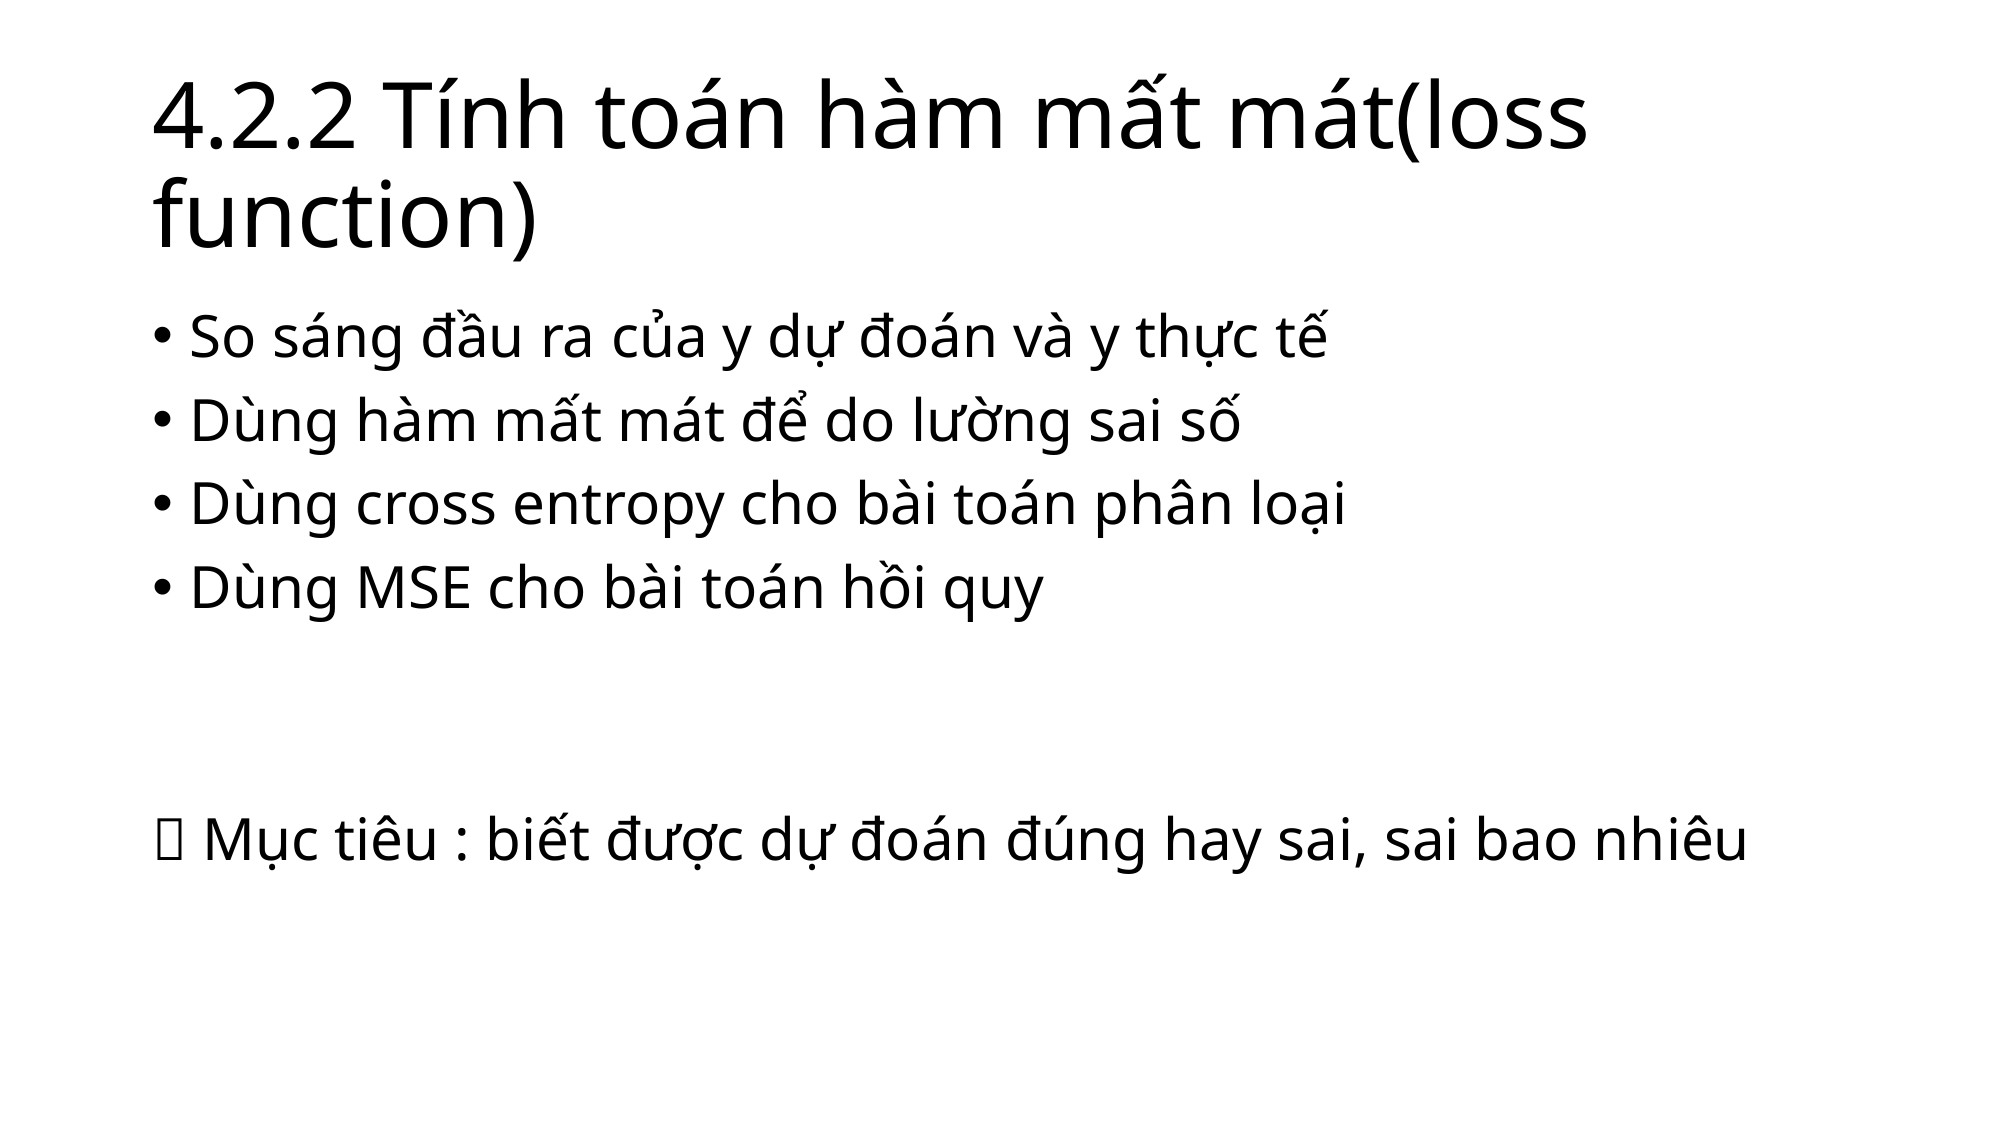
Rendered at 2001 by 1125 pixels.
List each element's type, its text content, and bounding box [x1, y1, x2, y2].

title 4.2.2 Tính toán hàm mất mát(loss function) [137, 59, 1863, 278]
list So sáng đầu ra của y dự đoán và y thực tế Dùng hàm mất mát để do lường sai số Dùng cross entropy cho bài toán phân loại Dùng MSE cho bài toán hồi quy  Mục tiêu : biết được dự đoán đúng hay sai, sai bao nhiêu [137, 299, 1863, 1014]
